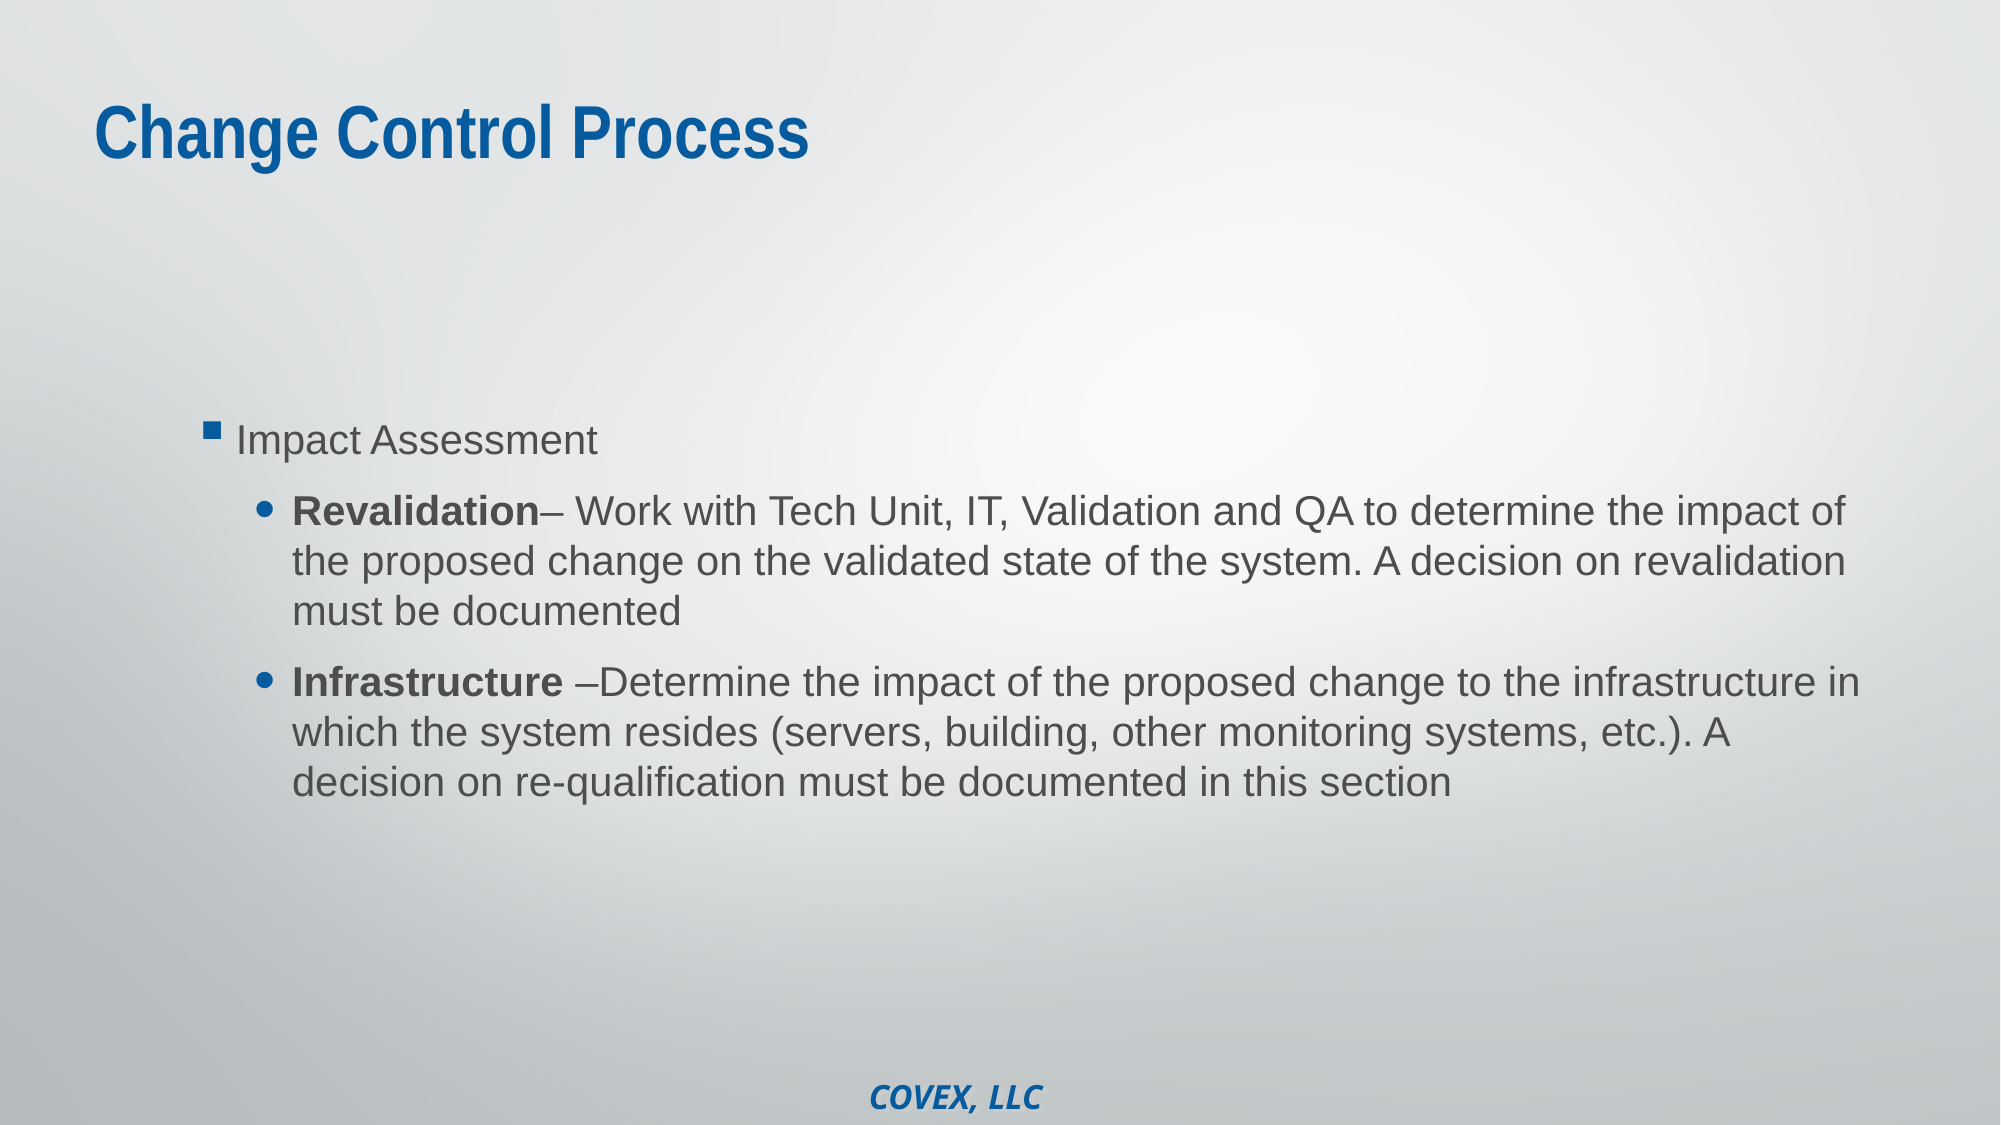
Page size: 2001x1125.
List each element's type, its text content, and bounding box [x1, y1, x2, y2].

title Change Control Process [79, 34, 1900, 222]
list Impact Assessment Revalidation– Work with Tech Unit, IT, Validation and QA to determine the impact of the proposed change on the validated state of the system. A decision on revalidation must be documented Infrastructure –Determine the impact of the proposed change to the infrastructure in which the system resides (servers, building, other monitoring systems, etc.). A decision on re-qualification must be documented in this section [183, 237, 1900, 980]
